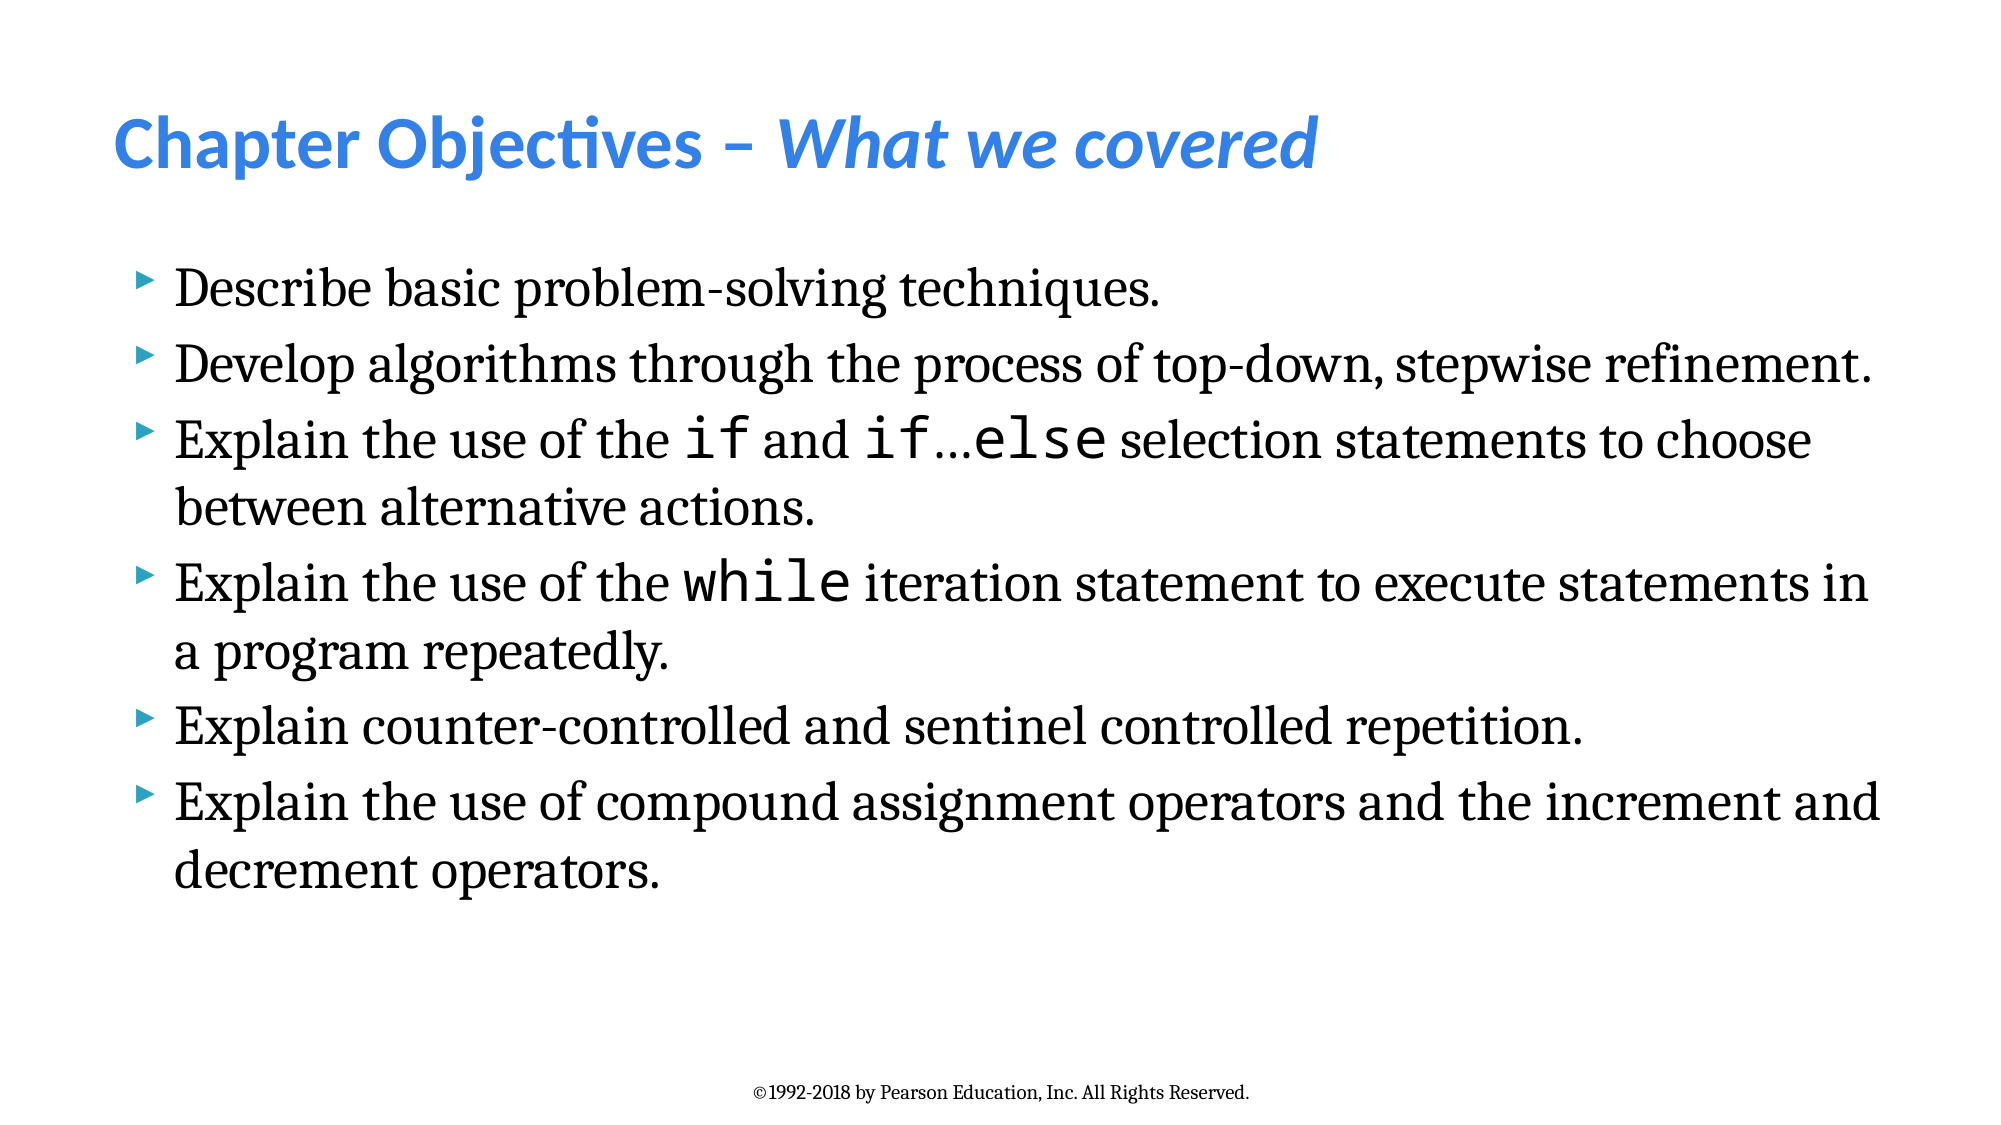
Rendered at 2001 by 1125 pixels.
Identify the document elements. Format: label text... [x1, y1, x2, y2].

list Describe basic problem-solving techniques. Develop algorithms through the process of top-down, stepwise refinement. Explain the use of the if and if…else selection statements to choose between alternative actions. Explain the use of the while iteration statement to execute statements in a program repeatedly. Explain counter-controlled and sentinel controlled repetition. Explain the use of compound assignment operators and the increment and decrement operators. [99, 242, 1900, 986]
title Chapter Objectives – What we covered [99, 45, 1900, 233]
footer ©1992-2018 by Pearson Education, Inc. All Rights Reserved. [736, 1051, 1892, 1112]
